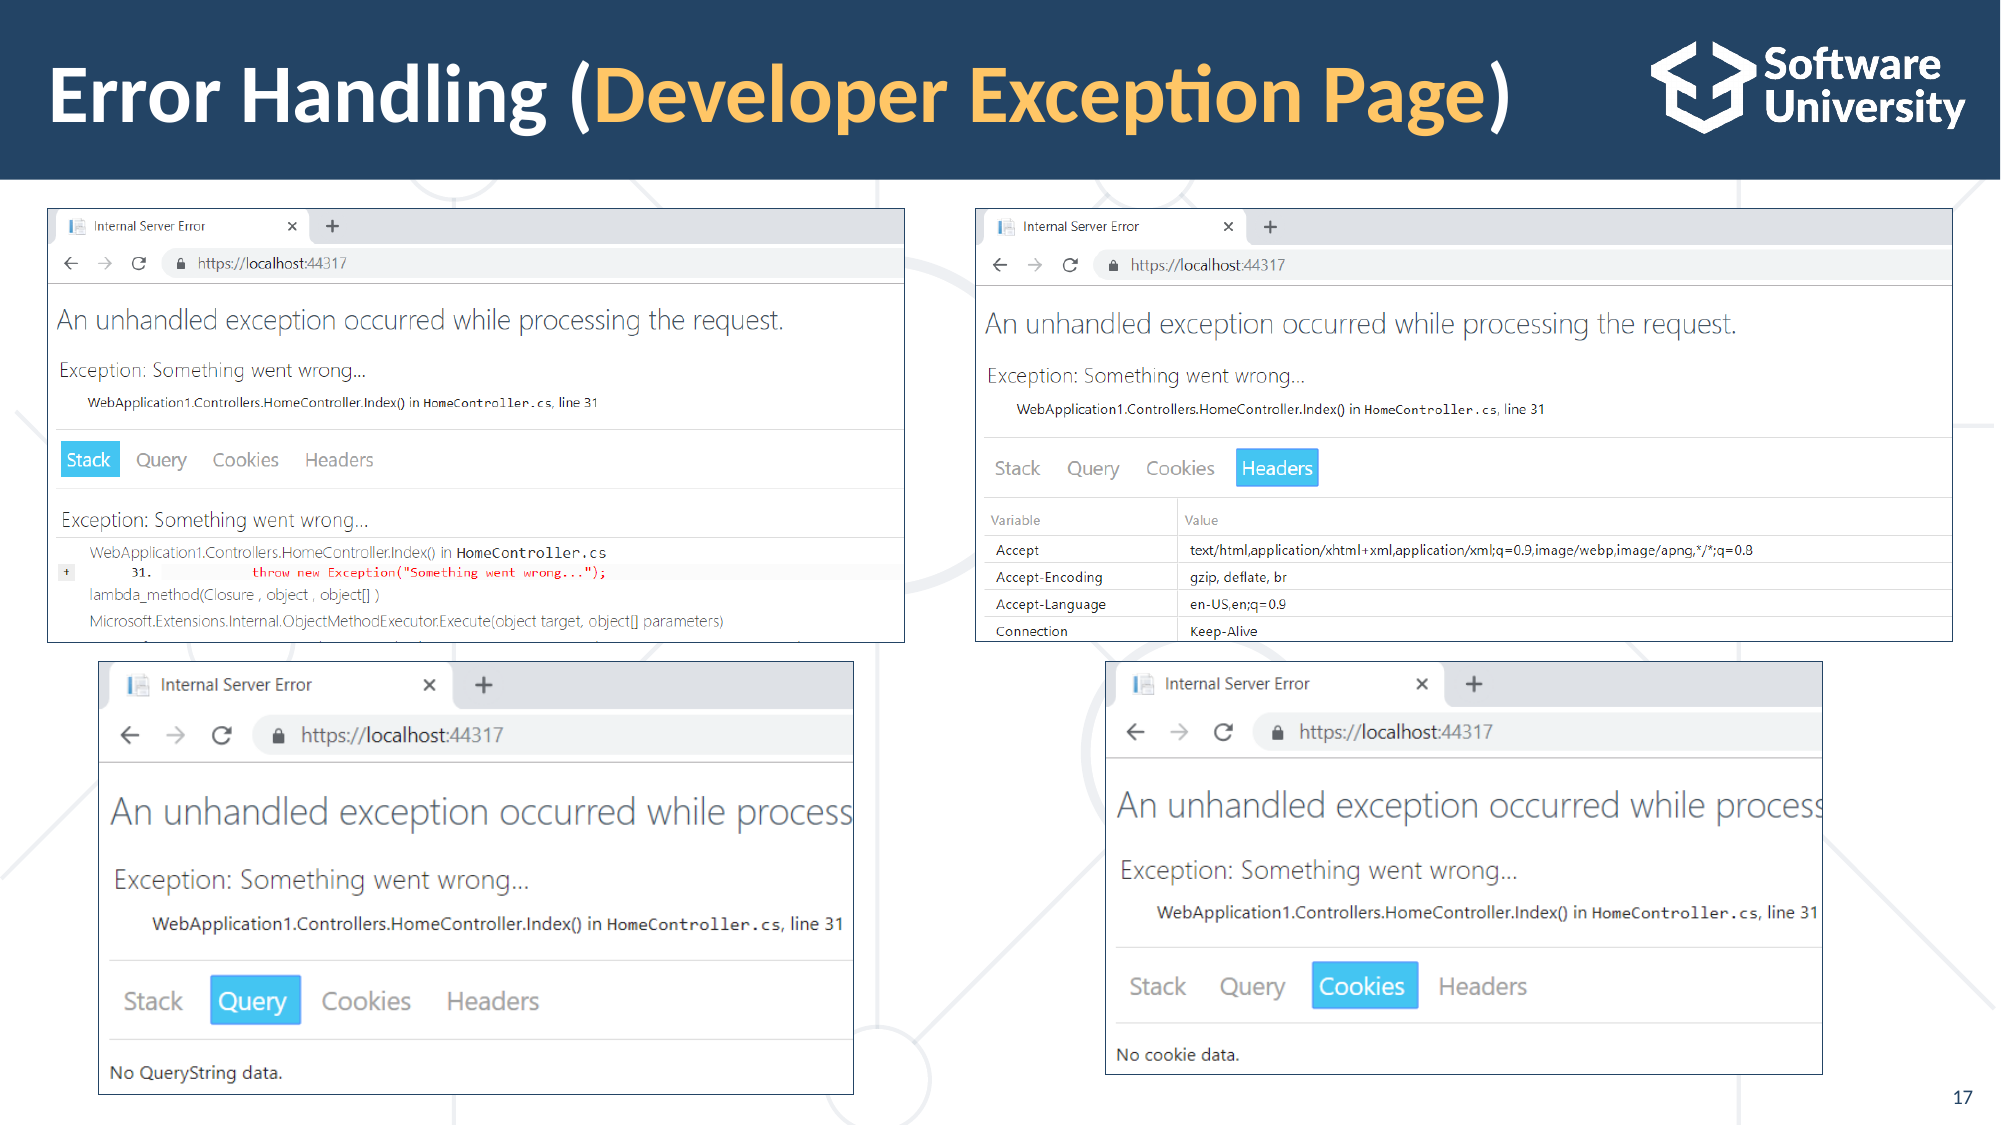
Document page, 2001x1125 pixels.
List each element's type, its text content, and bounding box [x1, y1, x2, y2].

picture [1651, 41, 1966, 134]
picture [975, 208, 1954, 643]
picture [46, 208, 905, 643]
picture [98, 661, 854, 1095]
title Error Handling (Developer Exception Page) [31, 16, 1625, 162]
slide_number 17 [1927, 1067, 1989, 1117]
picture [1105, 661, 1823, 1075]
